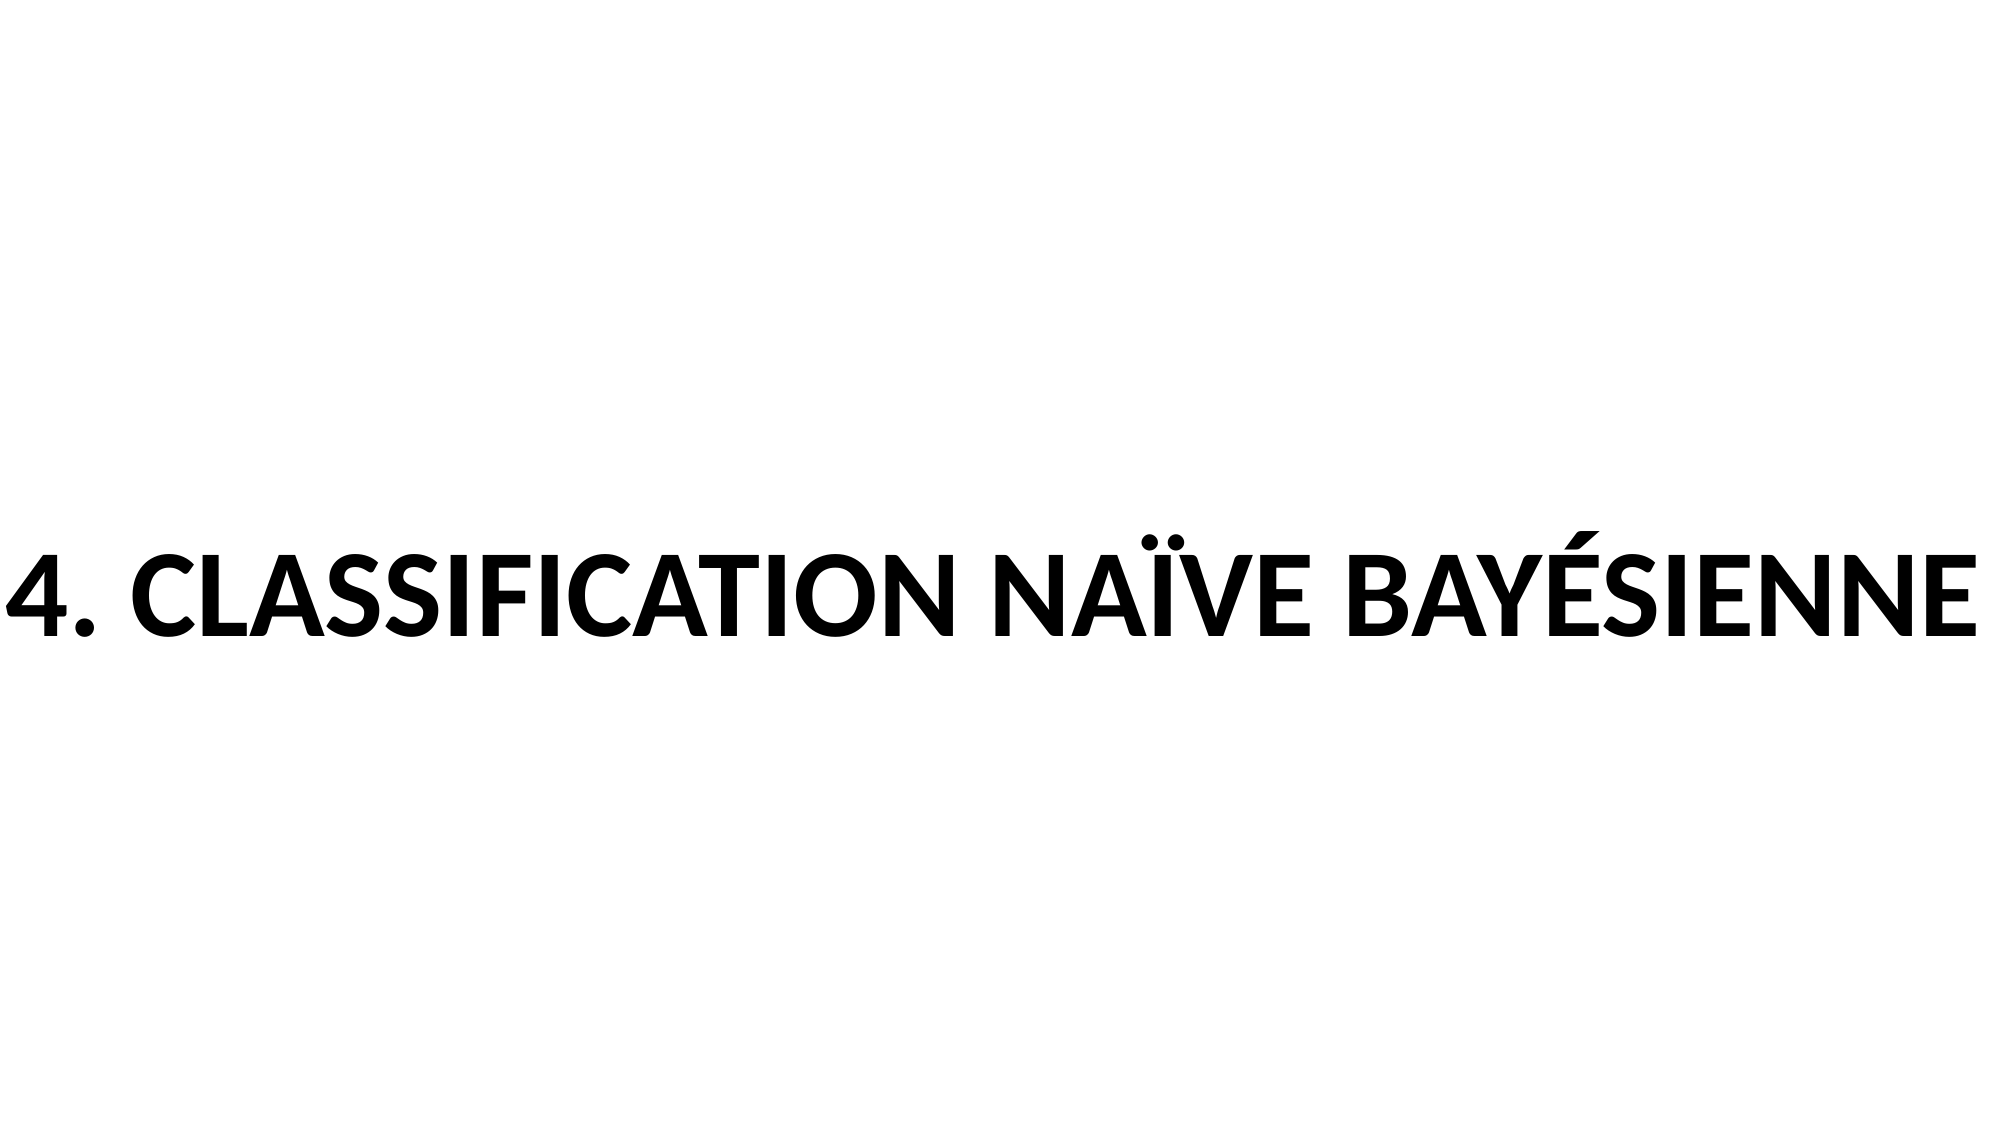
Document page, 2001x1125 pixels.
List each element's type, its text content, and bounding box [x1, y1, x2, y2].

text_box 4. CLASSIFICATION NAÏVE BAYÉSIENNE [0, 504, 2000, 670]
